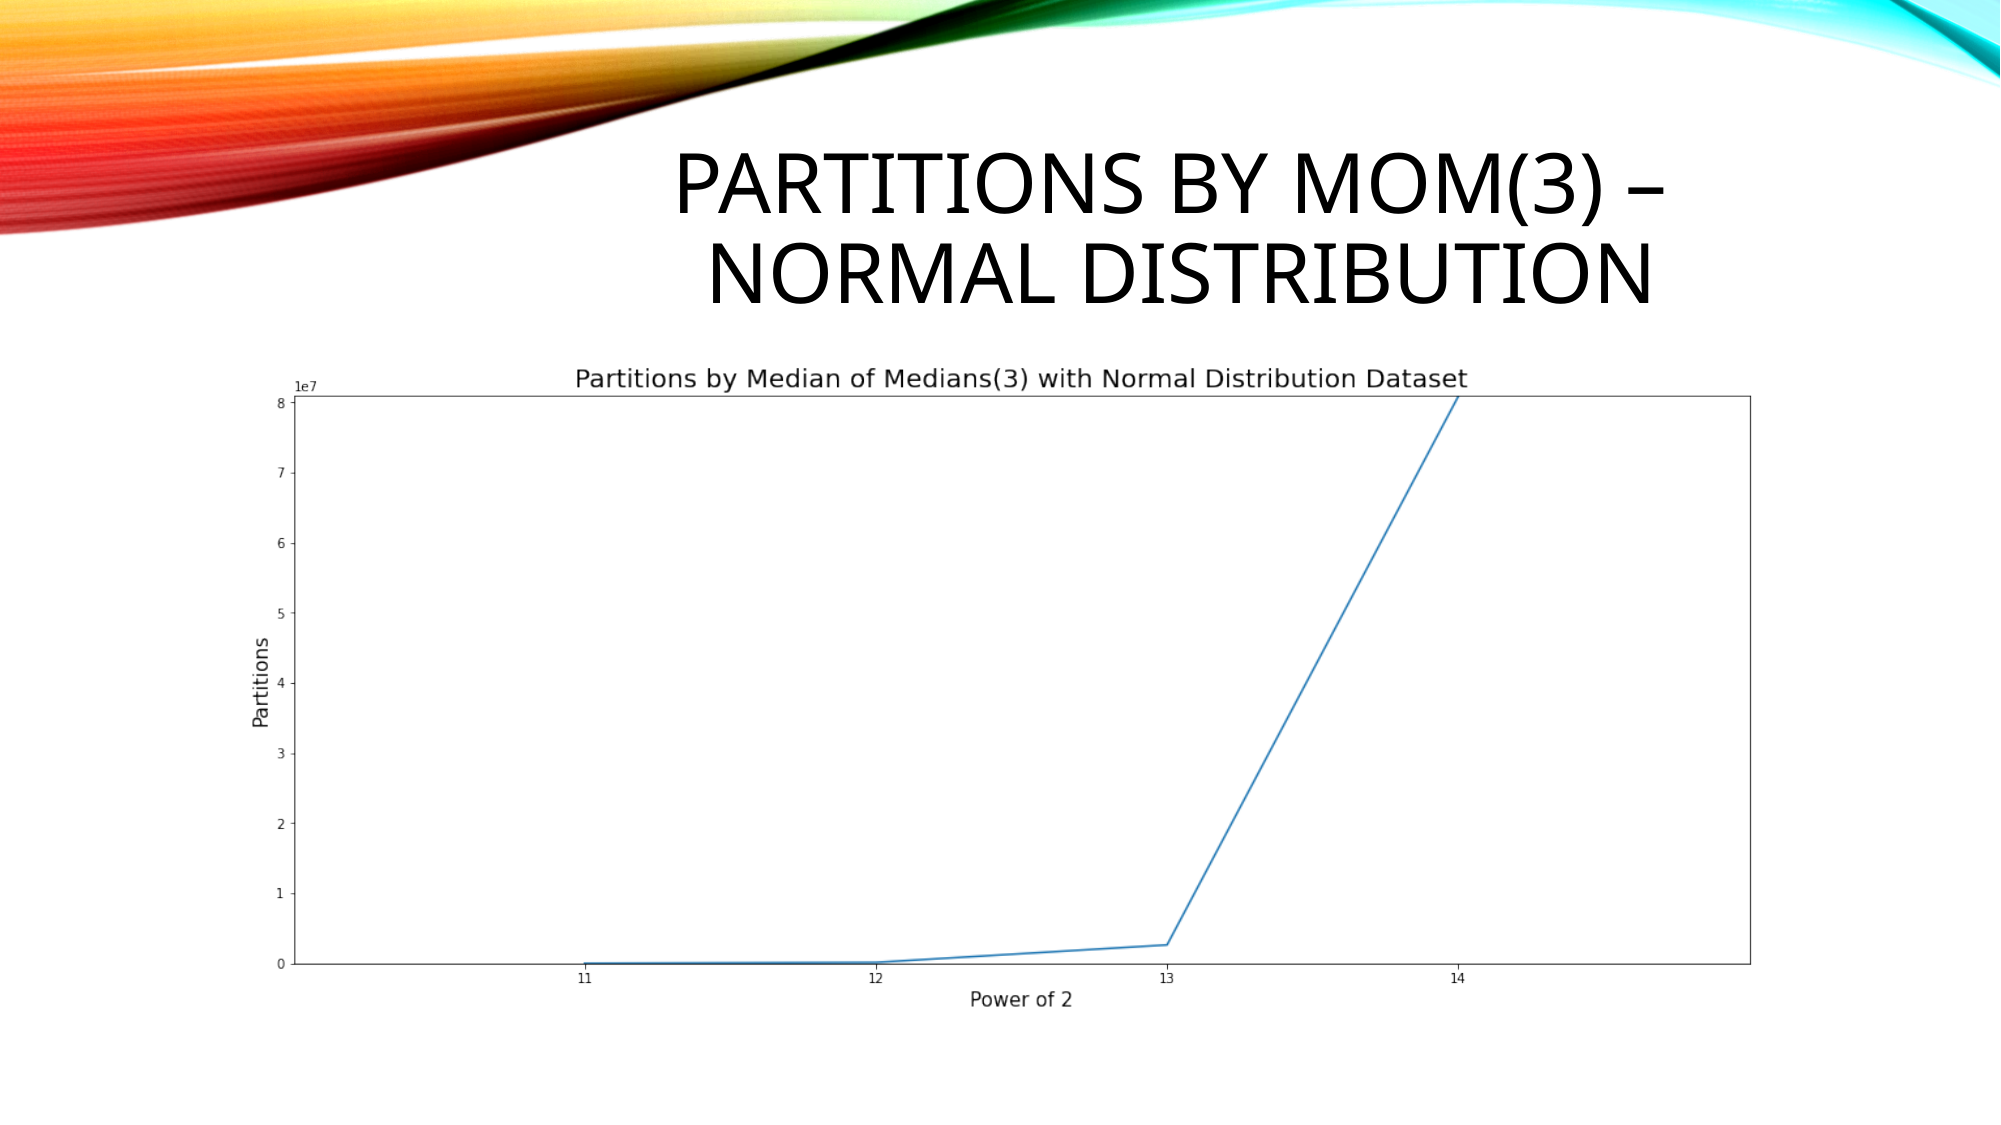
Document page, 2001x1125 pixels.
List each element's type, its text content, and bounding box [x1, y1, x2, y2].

picture [0, 0, 2000, 237]
title partitions BY mom(3) – normal distribution [474, 125, 1888, 338]
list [241, 359, 1759, 1021]
